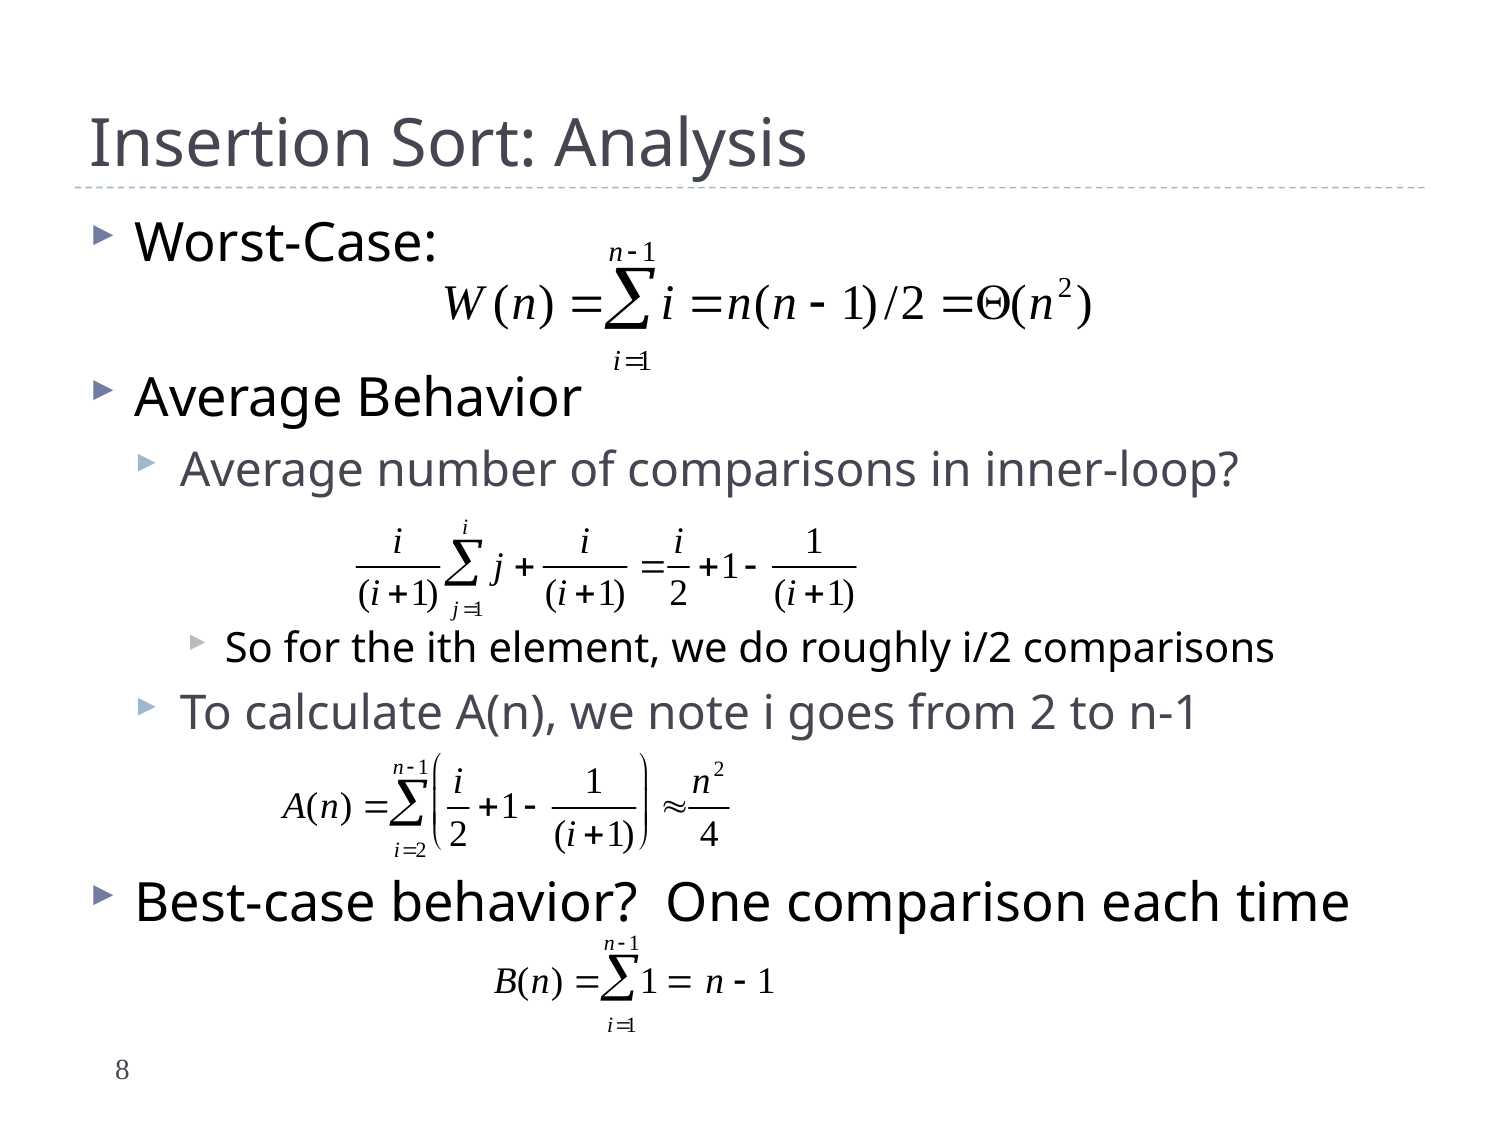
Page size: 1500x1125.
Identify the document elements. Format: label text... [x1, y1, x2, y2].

list Worst-Case: Average Behavior Average number of comparisons in inner-loop? So for the ith element, we do roughly i/2 comparisons To calculate A(n), we note i goes from 2 to n-1 Best-case behavior? One comparison each time [75, 200, 1425, 1010]
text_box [437, 232, 1098, 379]
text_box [487, 927, 776, 1038]
slide_number 8 [100, 1042, 426, 1103]
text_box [274, 752, 735, 863]
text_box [349, 512, 863, 626]
title Insertion Sort: Analysis [75, 24, 1425, 188]
